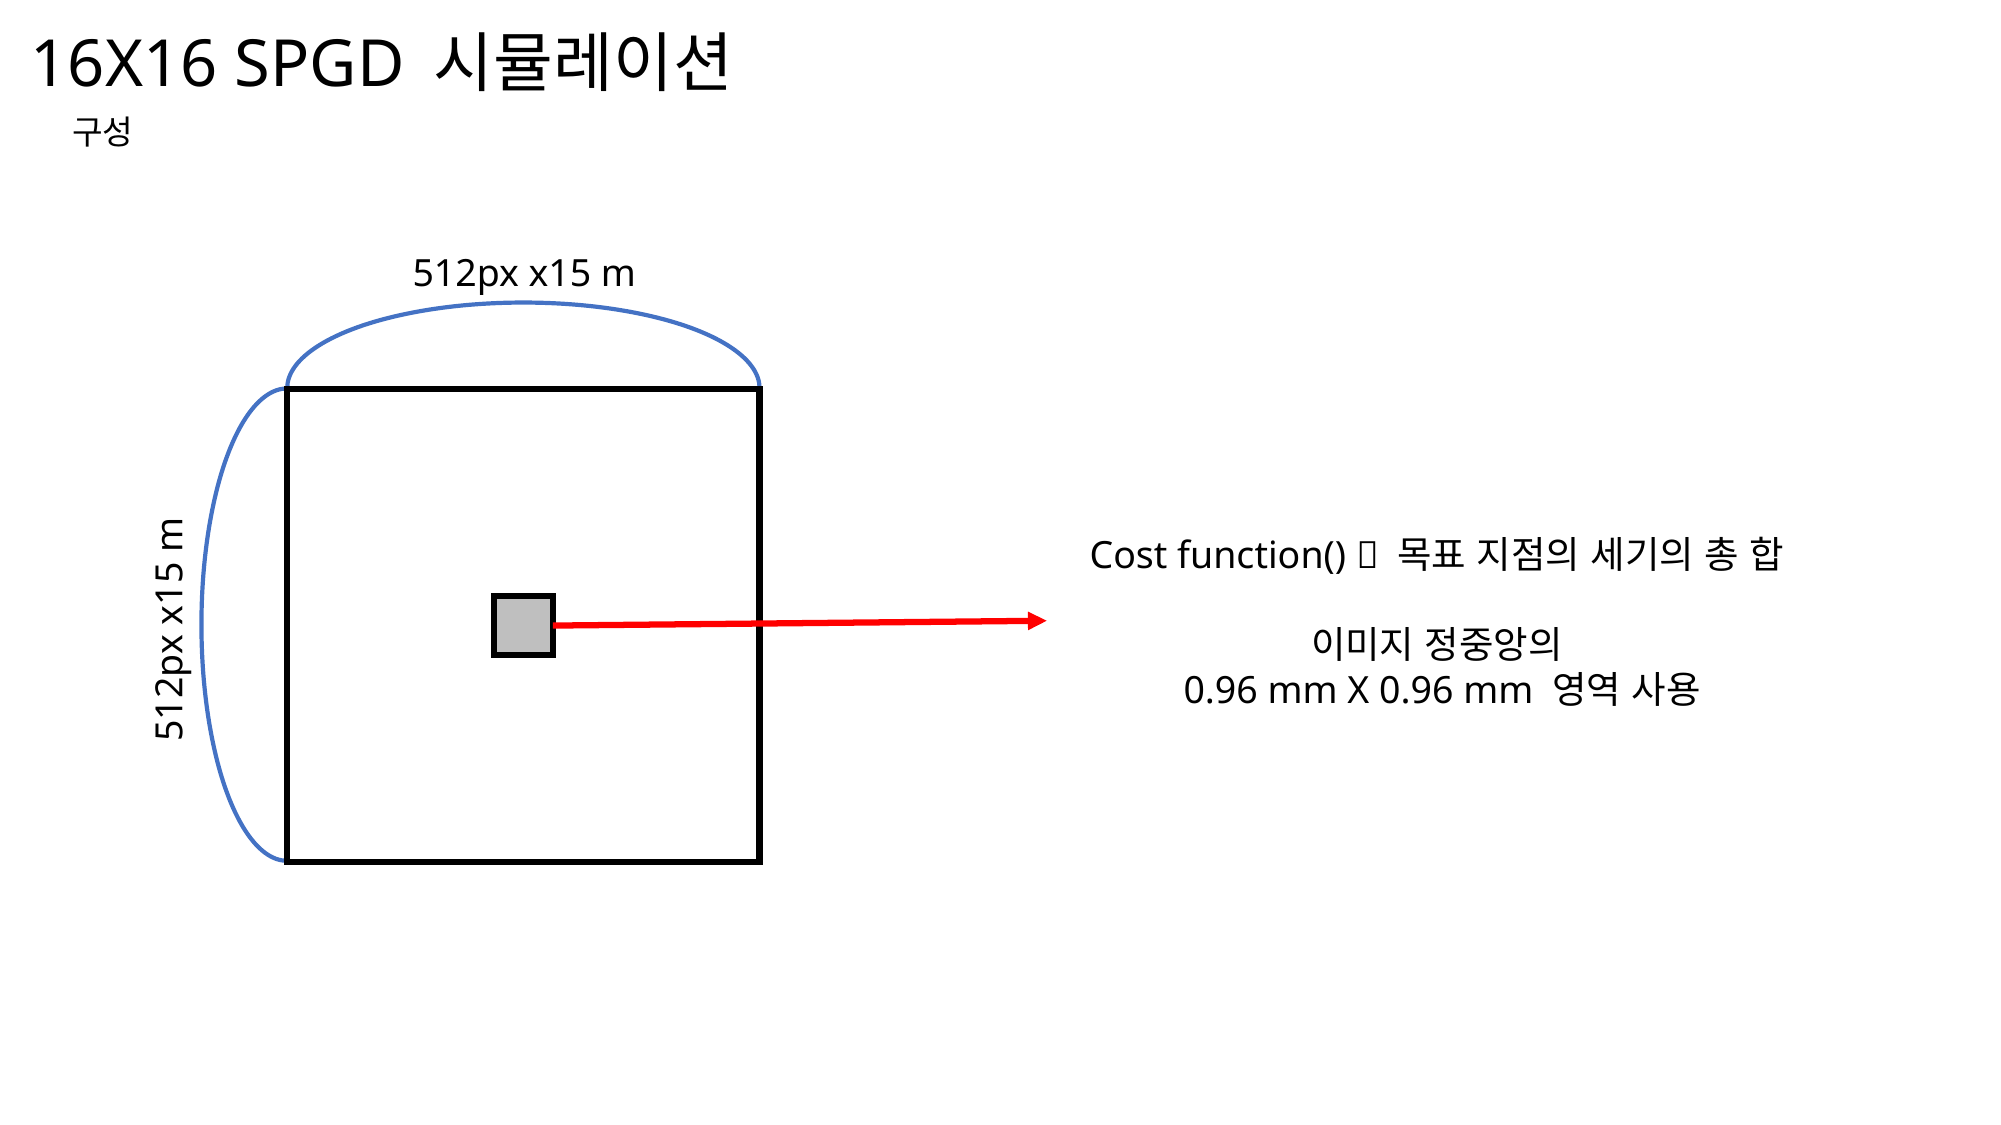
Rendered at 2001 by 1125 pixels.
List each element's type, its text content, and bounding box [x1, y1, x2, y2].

text_box [286, 388, 761, 863]
text_box [200, 387, 288, 862]
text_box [552, 621, 1047, 626]
text_box [286, 302, 761, 388]
list 구성 [57, 108, 714, 159]
title 16X16 SPGD 시뮬레이션 [15, 22, 1838, 109]
text_box [493, 595, 554, 656]
